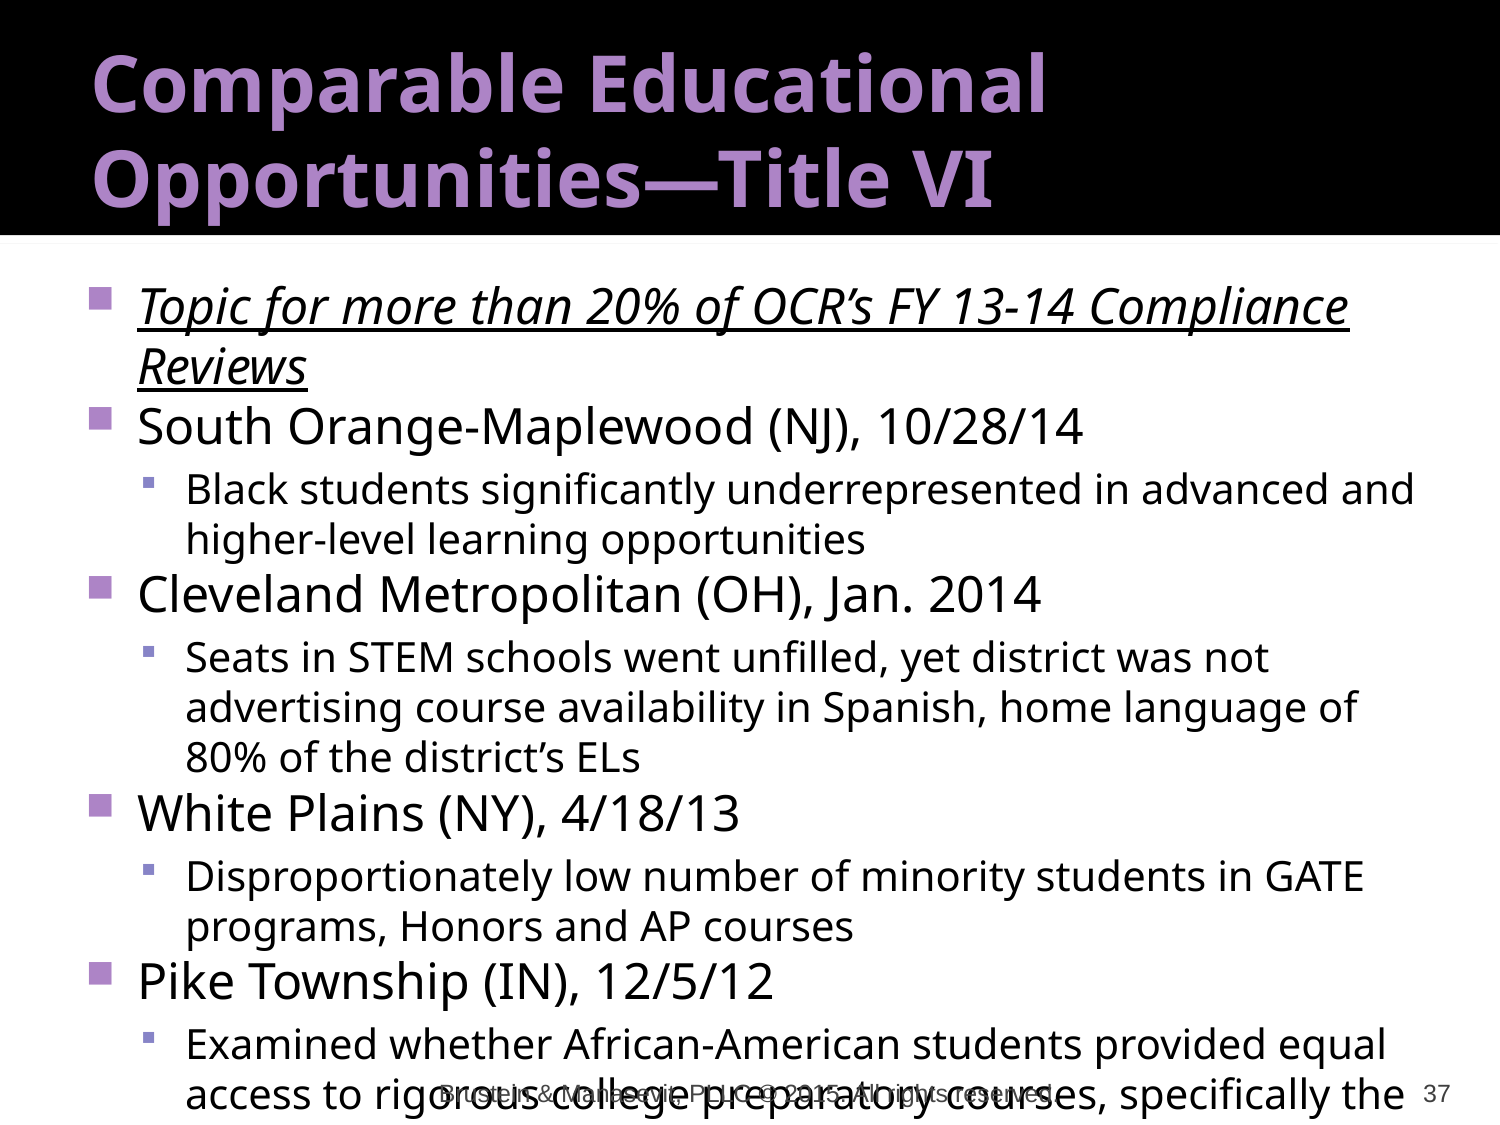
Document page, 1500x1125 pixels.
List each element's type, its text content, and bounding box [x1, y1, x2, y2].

title Comparable Educational Opportunities—Title VI [75, 25, 1425, 231]
list Topic for more than 20% of OCR’s FY 13-14 Compliance Reviews South Orange-Maplewood (NJ), 10/28/14 Black students significantly underrepresented in advanced and higher-level learning opportunities Cleveland Metropolitan (OH), Jan. 2014 Seats in STEM schools went unfilled, yet district was not advertising course availability in Spanish, home language of 80% of the district’s ELs White Plains (NY), 4/18/13 Disproportionately low number of minority students in GATE programs, Honors and AP courses Pike Township (IN), 12/5/12 Examined whether African-American students provided equal access to rigorous college preparatory courses, specifically the IB [56, 259, 1467, 1035]
slide_number 37 [1345, 1062, 1467, 1108]
footer Brustein & Manasevit, PLLC © 2015. All rights reserved. [298, 1062, 1202, 1108]
